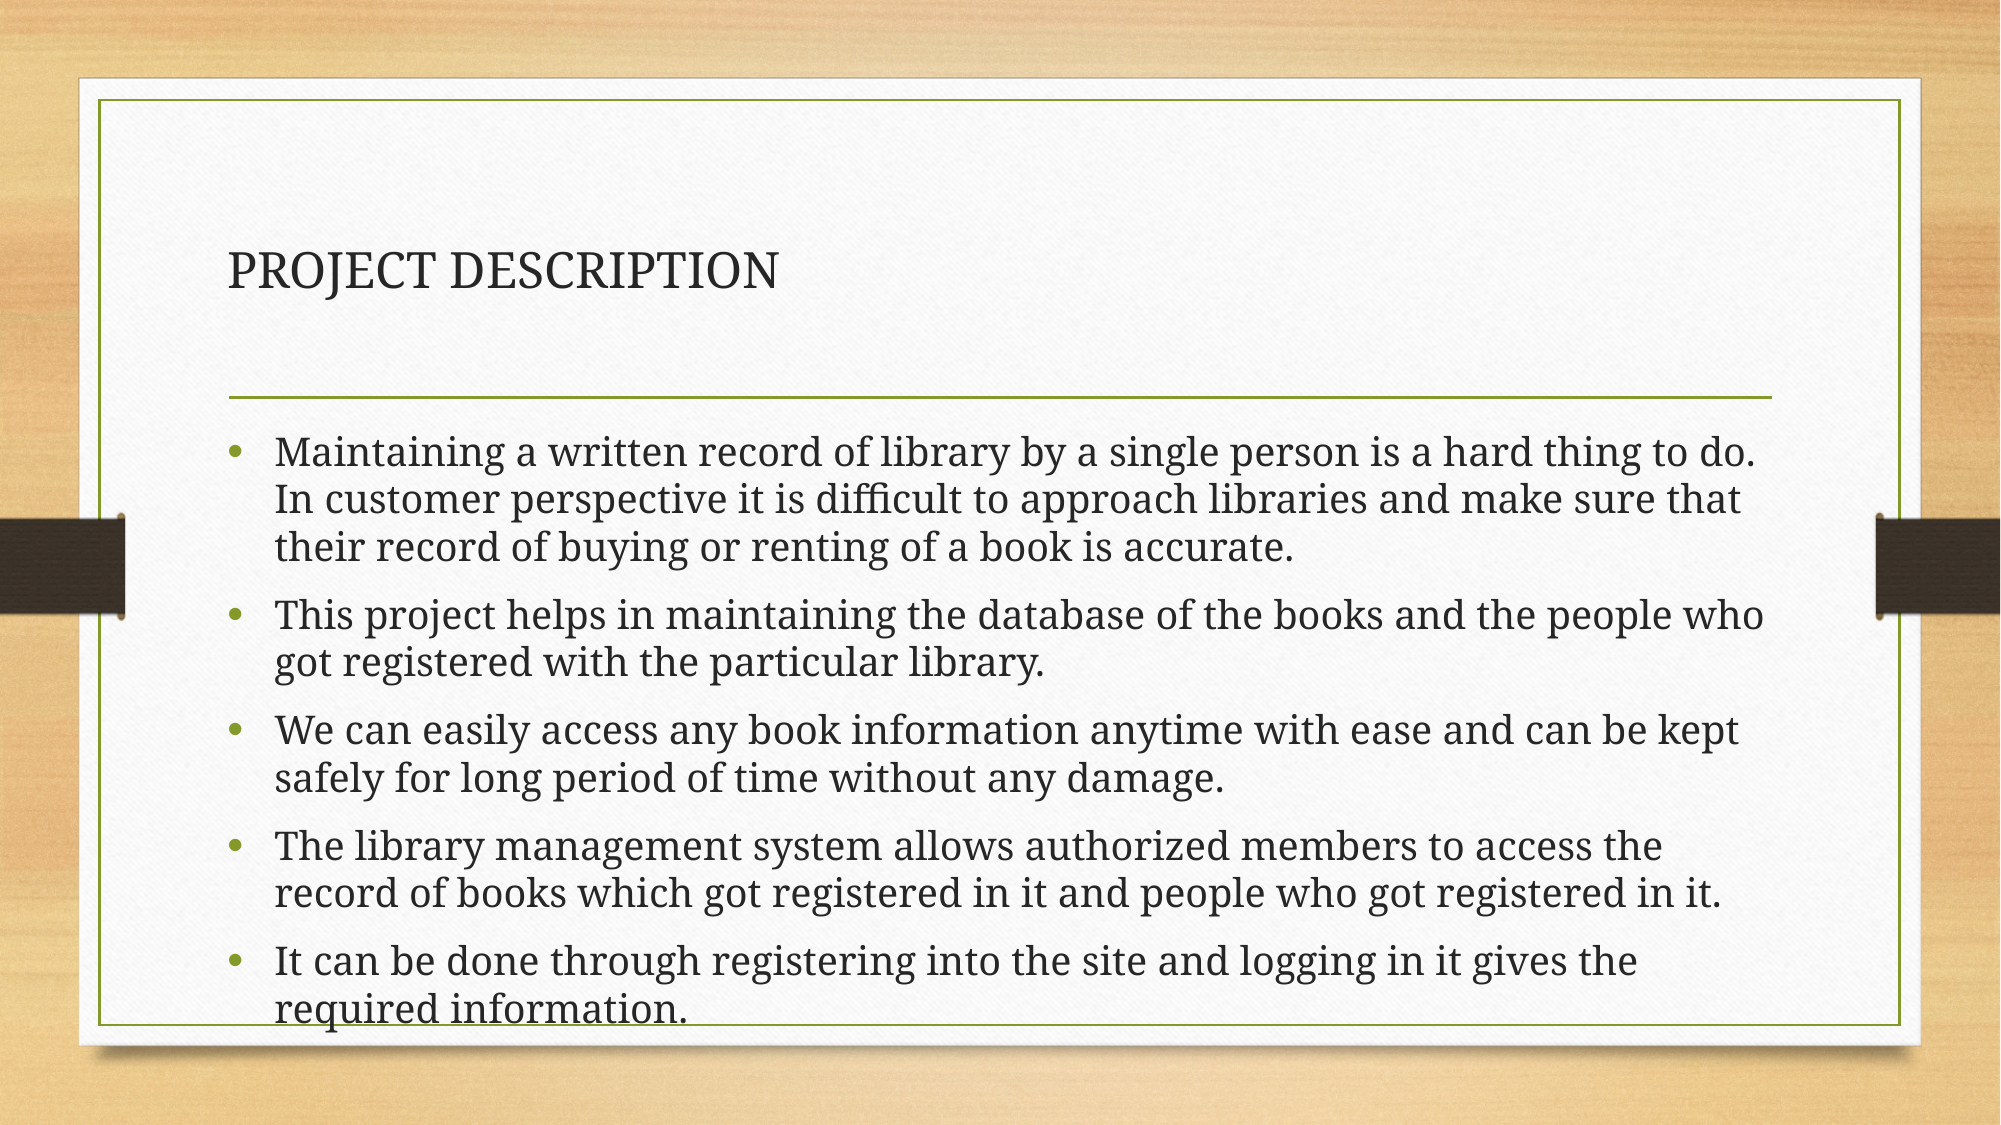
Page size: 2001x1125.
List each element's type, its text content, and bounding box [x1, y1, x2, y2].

picture [0, 0, 2001, 1125]
title PROJECT DESCRIPTION [212, 161, 1788, 375]
list Maintaining a written record of library by a single person is a hard thing to do. In customer perspective it is difficult to approach libraries and make sure that their record of buying or renting of a book is accurate. This project helps in maintaining the database of the books and the people who got registered with the particular library. We can easily access any book information anytime with ease and can be kept safely for long period of time without any damage. The library management system allows authorized members to access the record of books which got registered in it and people who got registered in it. It can be done through registering into the site and logging in it gives the required information. [212, 419, 1788, 964]
